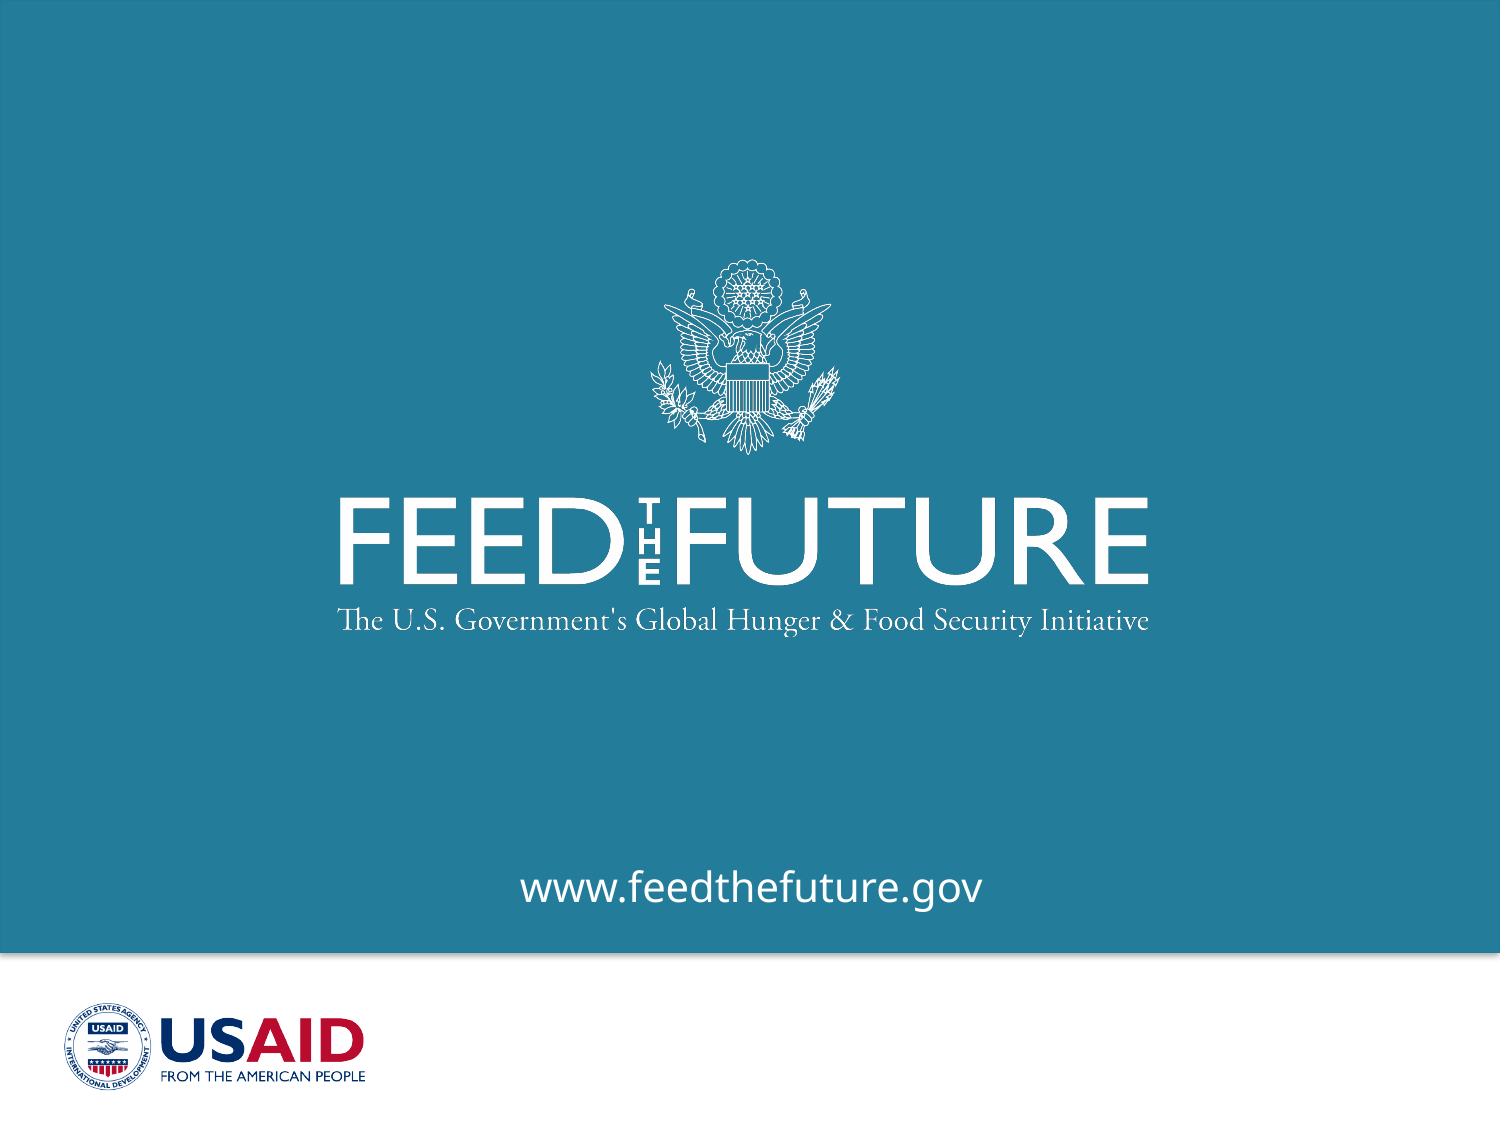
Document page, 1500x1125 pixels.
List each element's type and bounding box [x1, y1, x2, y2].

picture [19, 974, 406, 1125]
